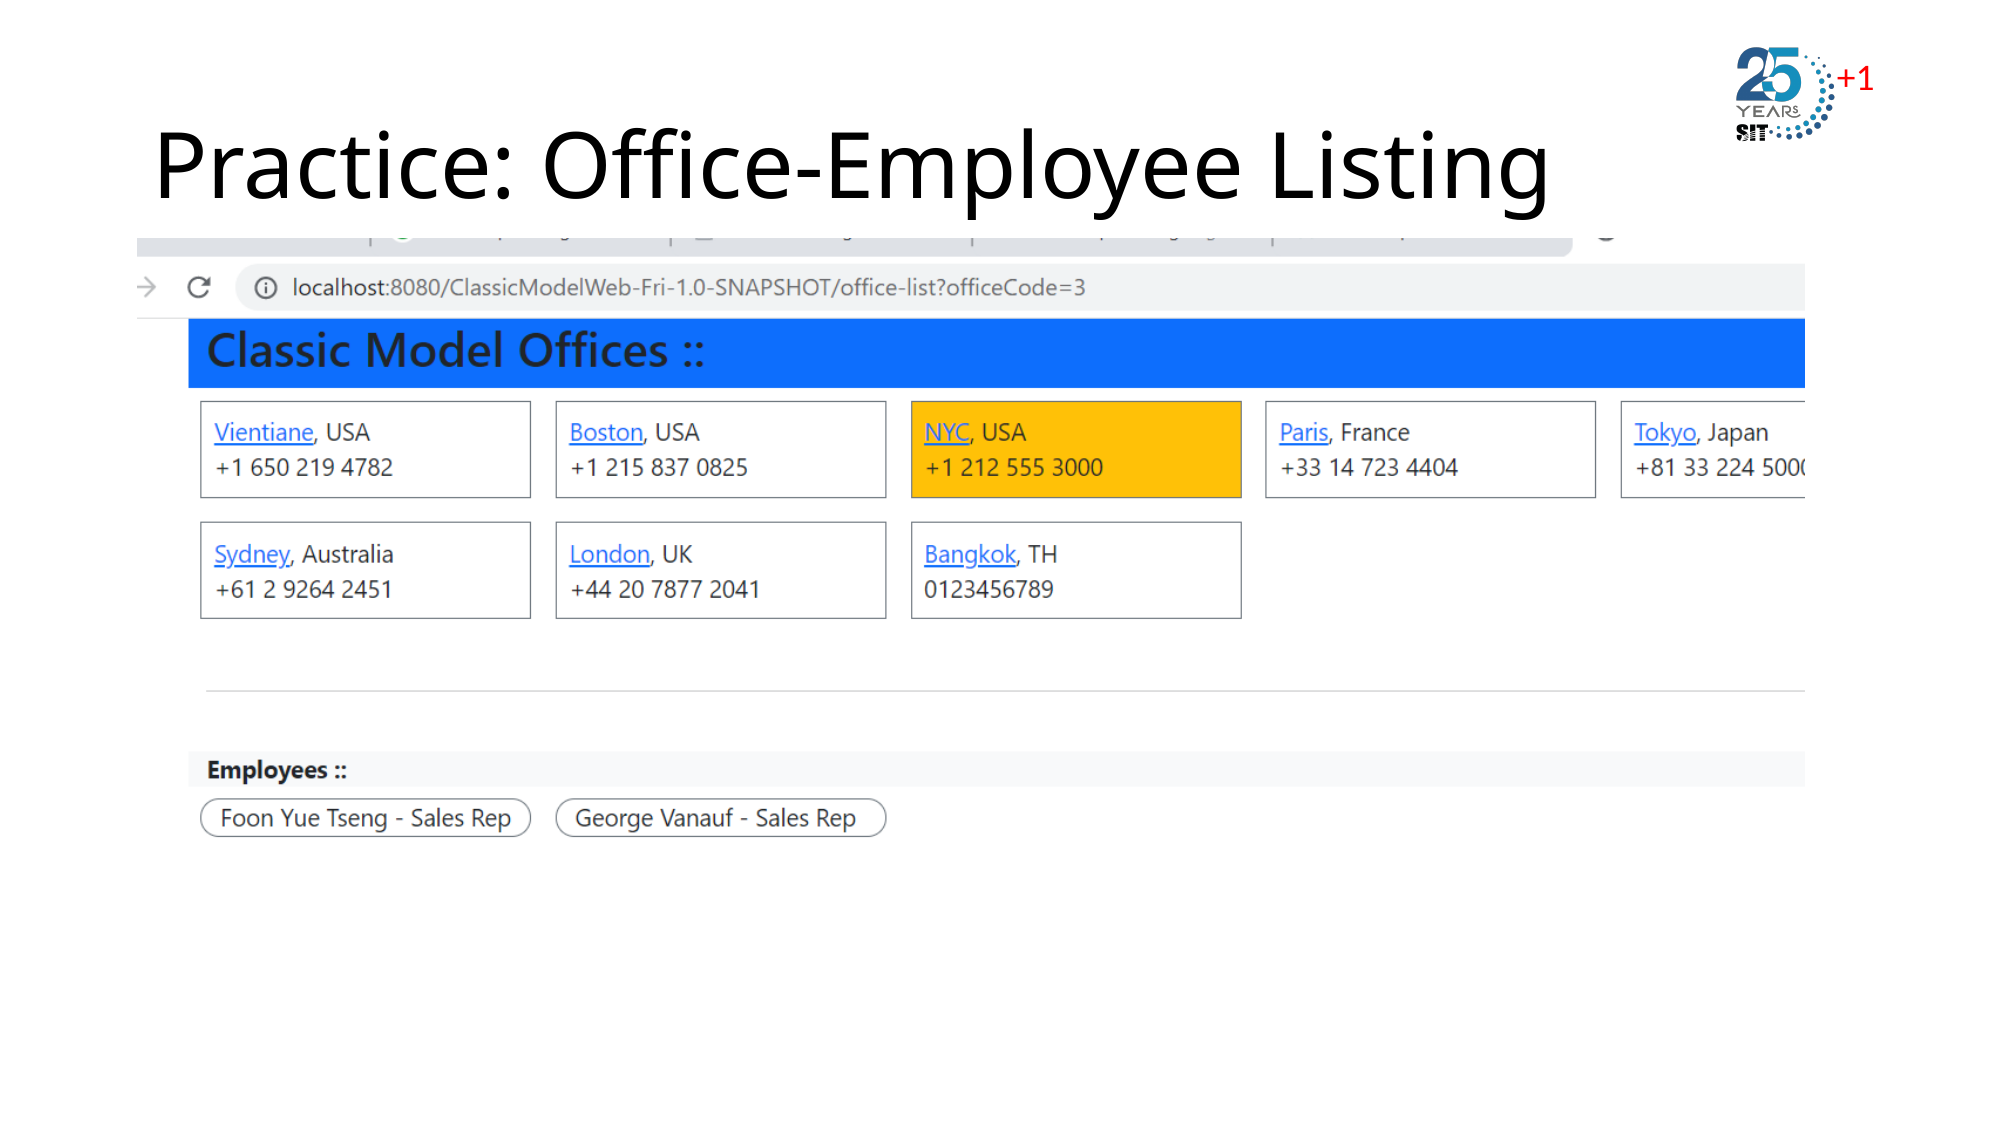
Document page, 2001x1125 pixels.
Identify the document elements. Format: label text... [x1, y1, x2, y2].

picture [1704, 30, 1846, 59]
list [137, 238, 1805, 952]
title Practice: Office-Employee Listing [137, 59, 1863, 278]
